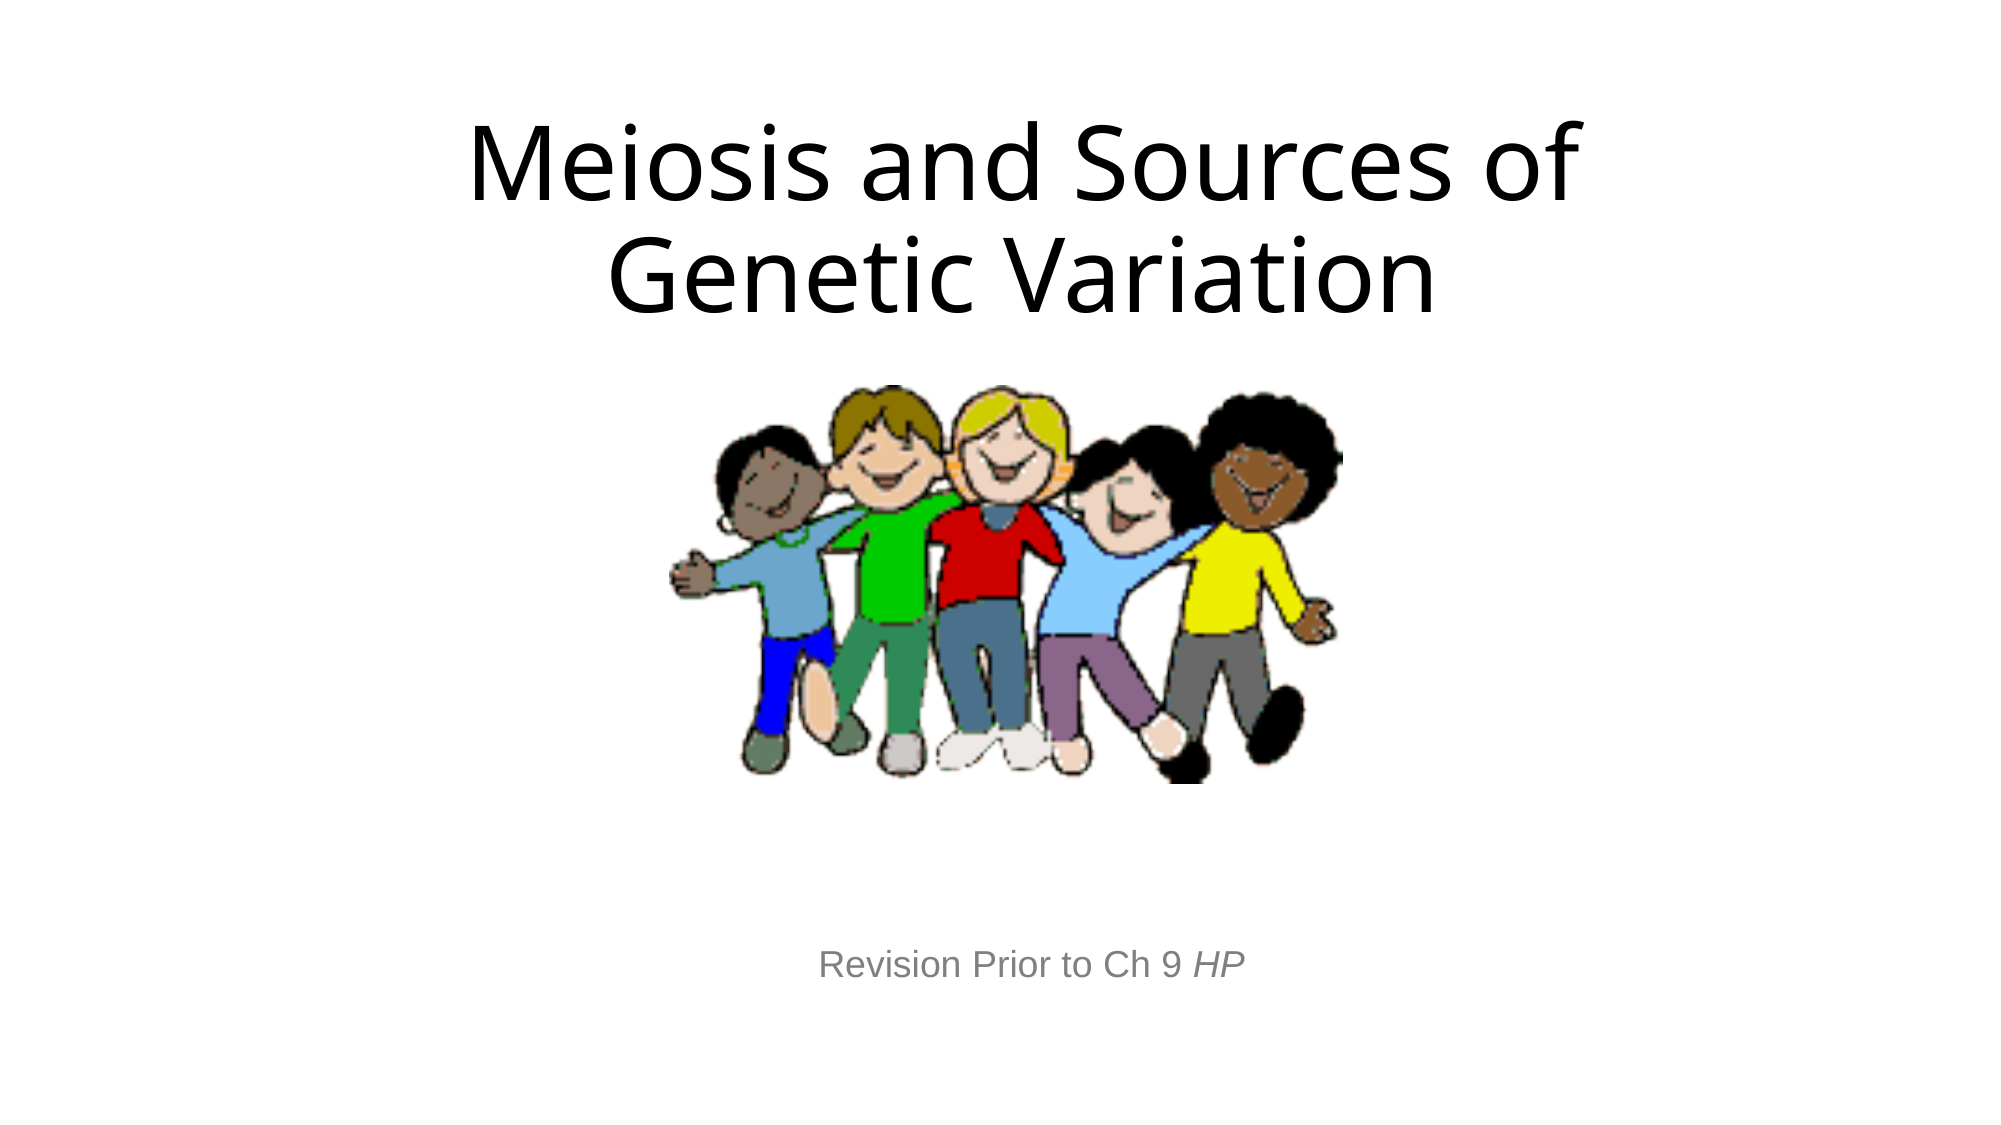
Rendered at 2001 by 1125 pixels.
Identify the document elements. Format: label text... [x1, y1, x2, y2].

text_box Revision Prior to Ch 9 HP [803, 932, 1292, 993]
title Meiosis and Sources of Genetic Variation [385, 101, 1661, 343]
picture [669, 385, 1343, 784]
